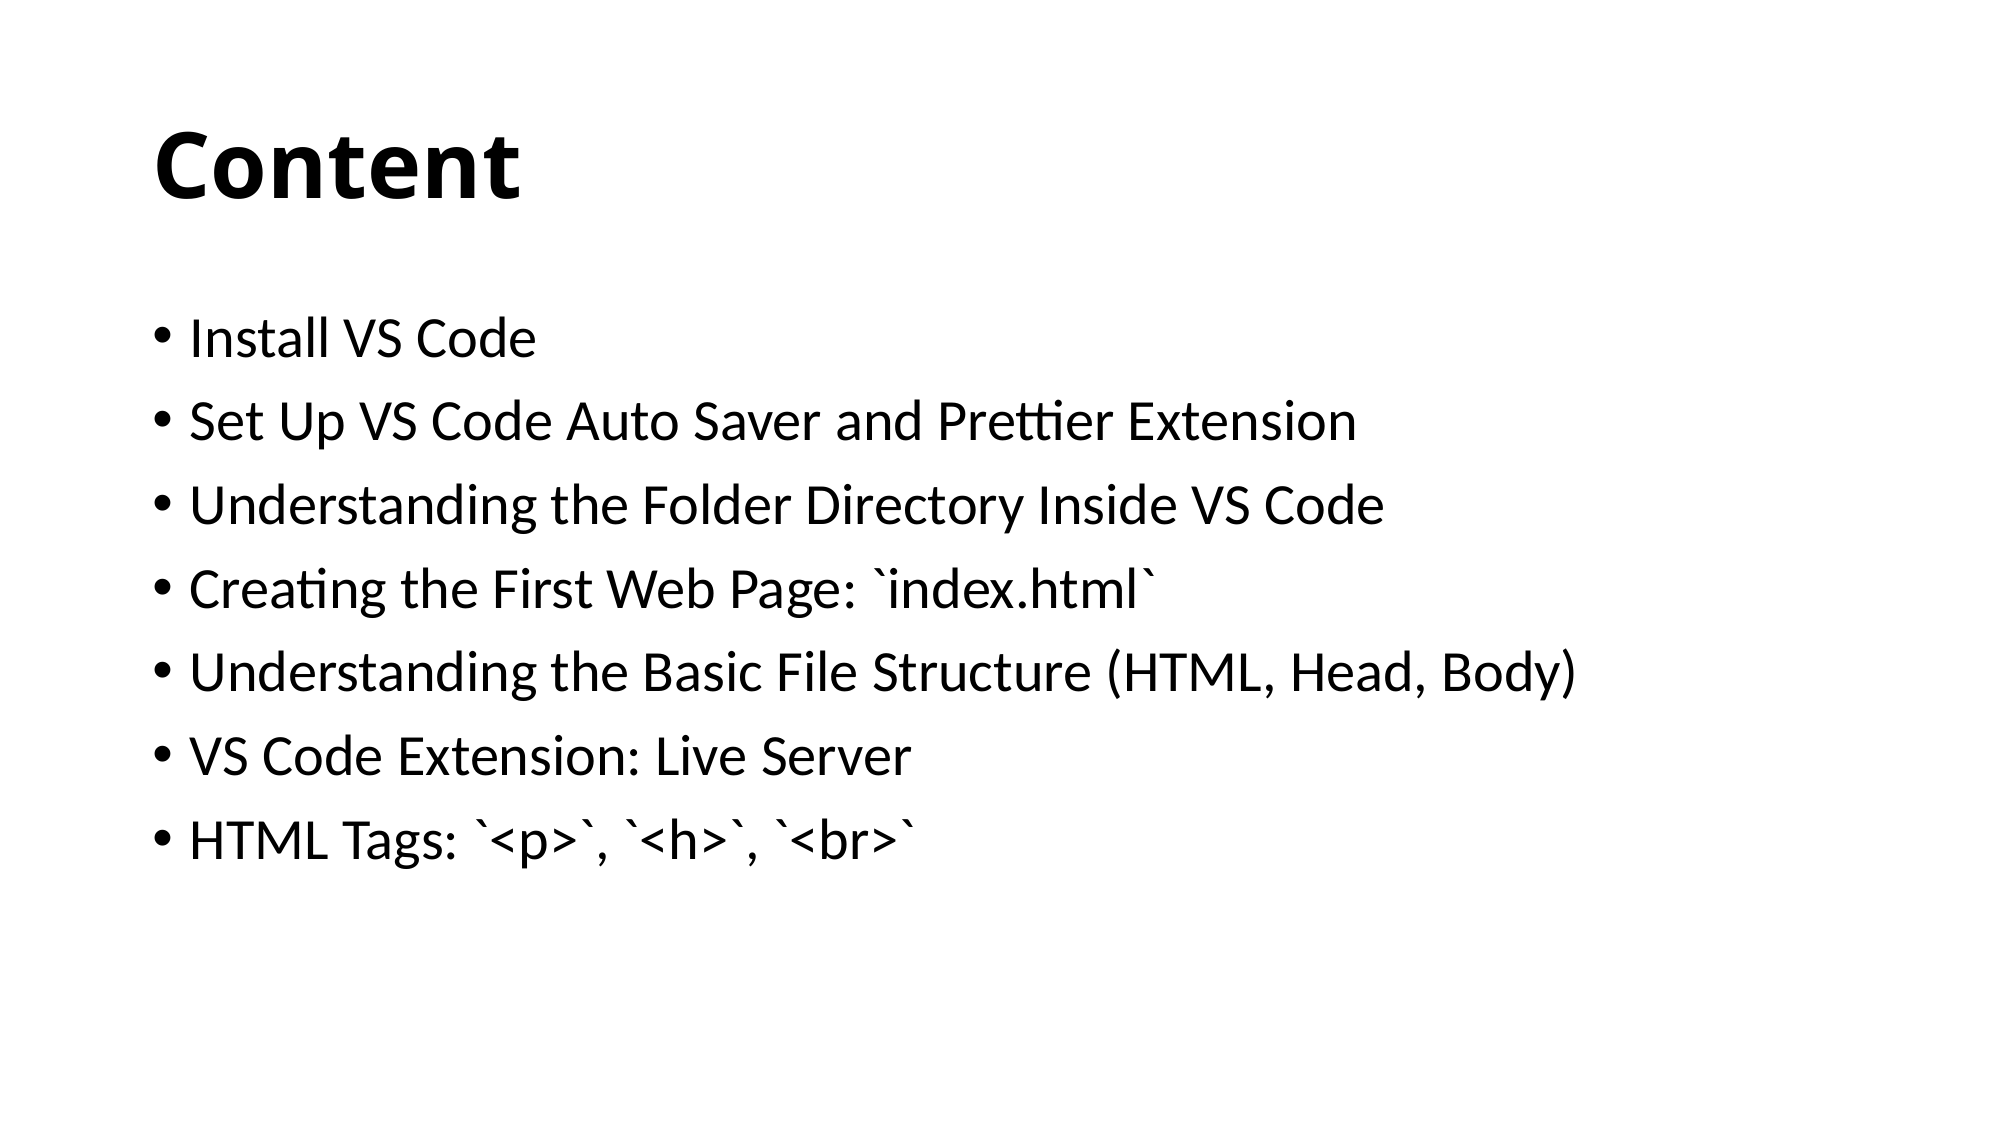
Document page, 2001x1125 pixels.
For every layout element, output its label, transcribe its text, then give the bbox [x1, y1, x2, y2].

list Install VS Code Set Up VS Code Auto Saver and Prettier Extension Understanding the Folder Directory Inside VS Code Creating the First Web Page: `index.html` Understanding the Basic File Structure (HTML, Head, Body) VS Code Extension: Live Server HTML Tags: `<p>`, `<h>`, `<br>` [137, 299, 1863, 1014]
title Content [137, 59, 1863, 278]
